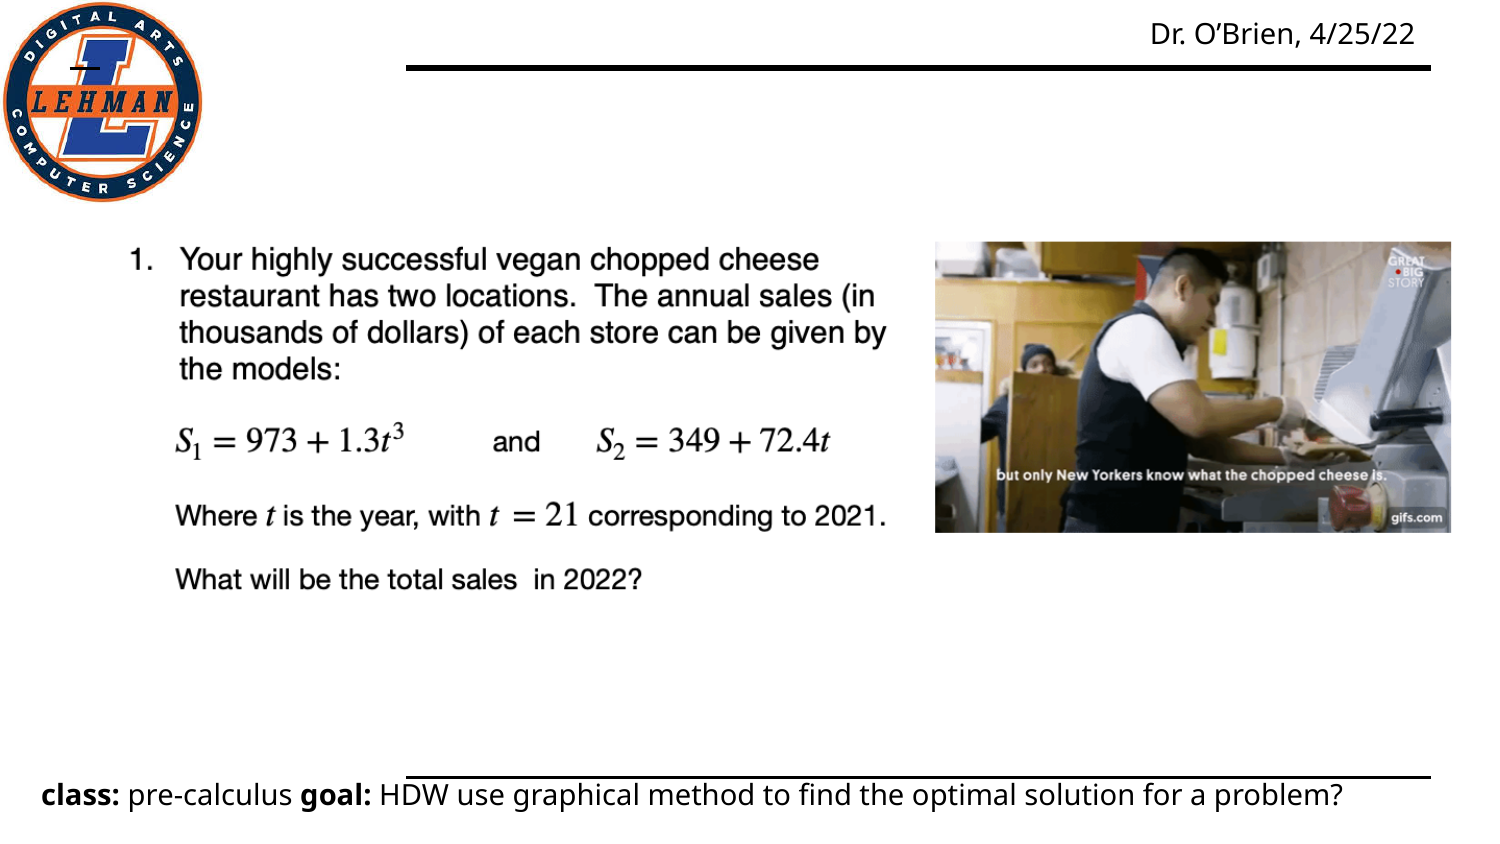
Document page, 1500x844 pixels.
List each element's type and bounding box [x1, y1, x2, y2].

picture [0, 0, 204, 204]
picture [94, 226, 1473, 632]
